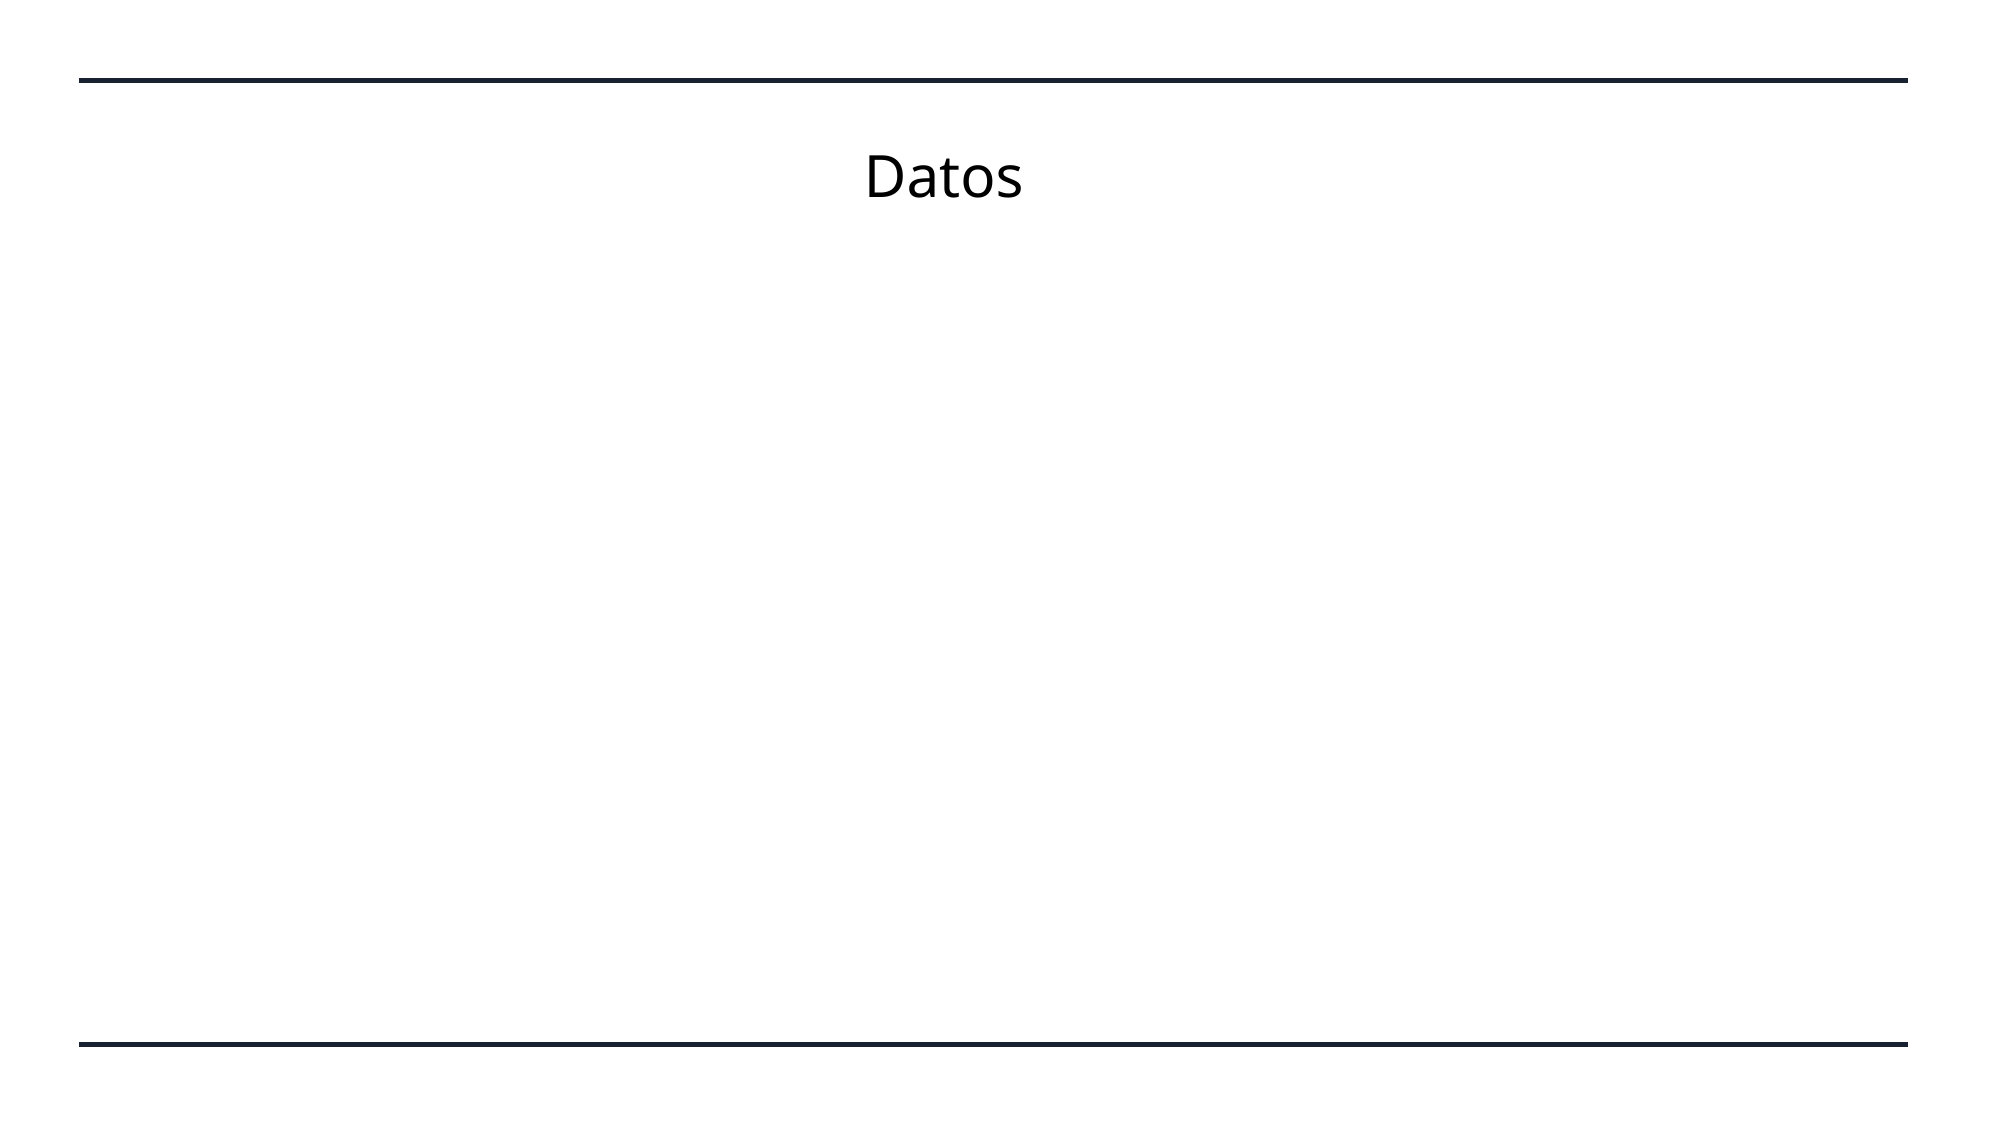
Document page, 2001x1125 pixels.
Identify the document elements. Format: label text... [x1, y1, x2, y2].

title Datos [79, 129, 1824, 218]
